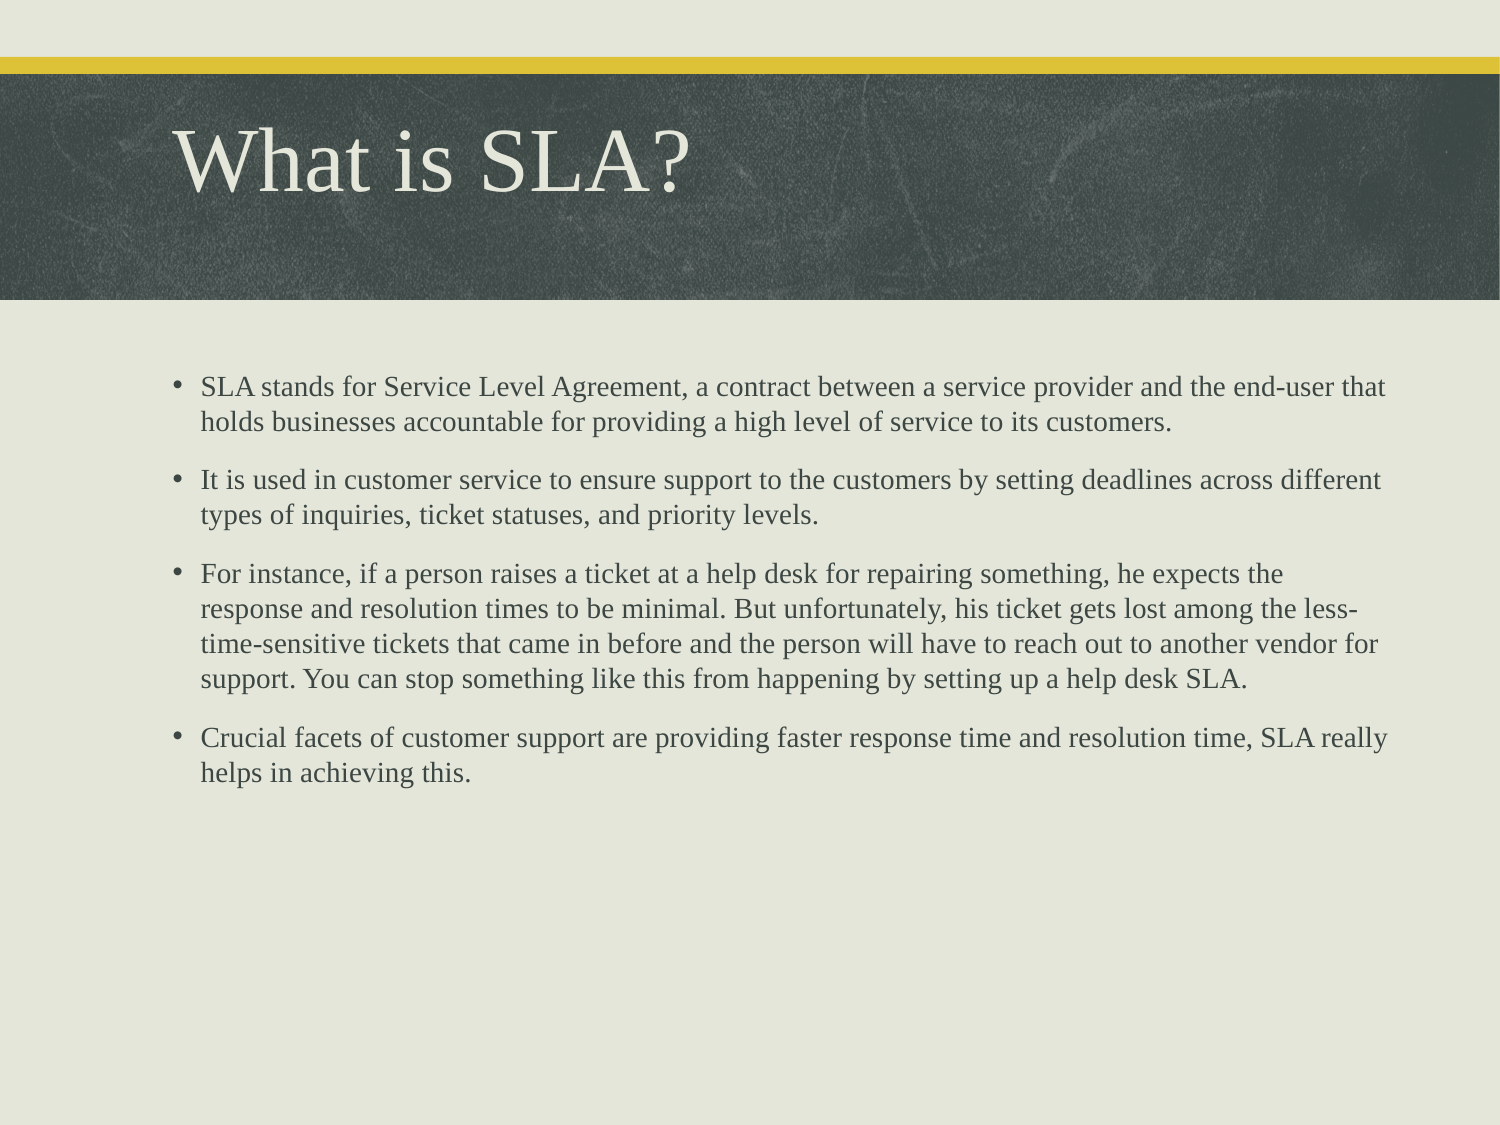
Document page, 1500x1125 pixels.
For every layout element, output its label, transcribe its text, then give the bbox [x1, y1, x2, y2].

list SLA stands for Service Level Agreement, a contract between a service provider and the end-user that holds businesses accountable for providing a high level of service to its customers. It is used in customer service to ensure support to the customers by setting deadlines across different types of inquiries, ticket statuses, and priority levels. For instance, if a person raises a ticket at a help desk for repairing something, he expects the response and resolution times to be minimal. But unfortunately, his ticket gets lost among the less-time-sensitive tickets that came in before and the person will have to reach out to another vendor for support. You can stop something like this from happening by setting up a help desk SLA. Crucial facets of customer support are providing faster response time and resolution time, SLA really helps in achieving this. [157, 359, 1409, 1014]
picture [0, 74, 1500, 300]
title What is SLA? [157, 76, 1343, 300]
